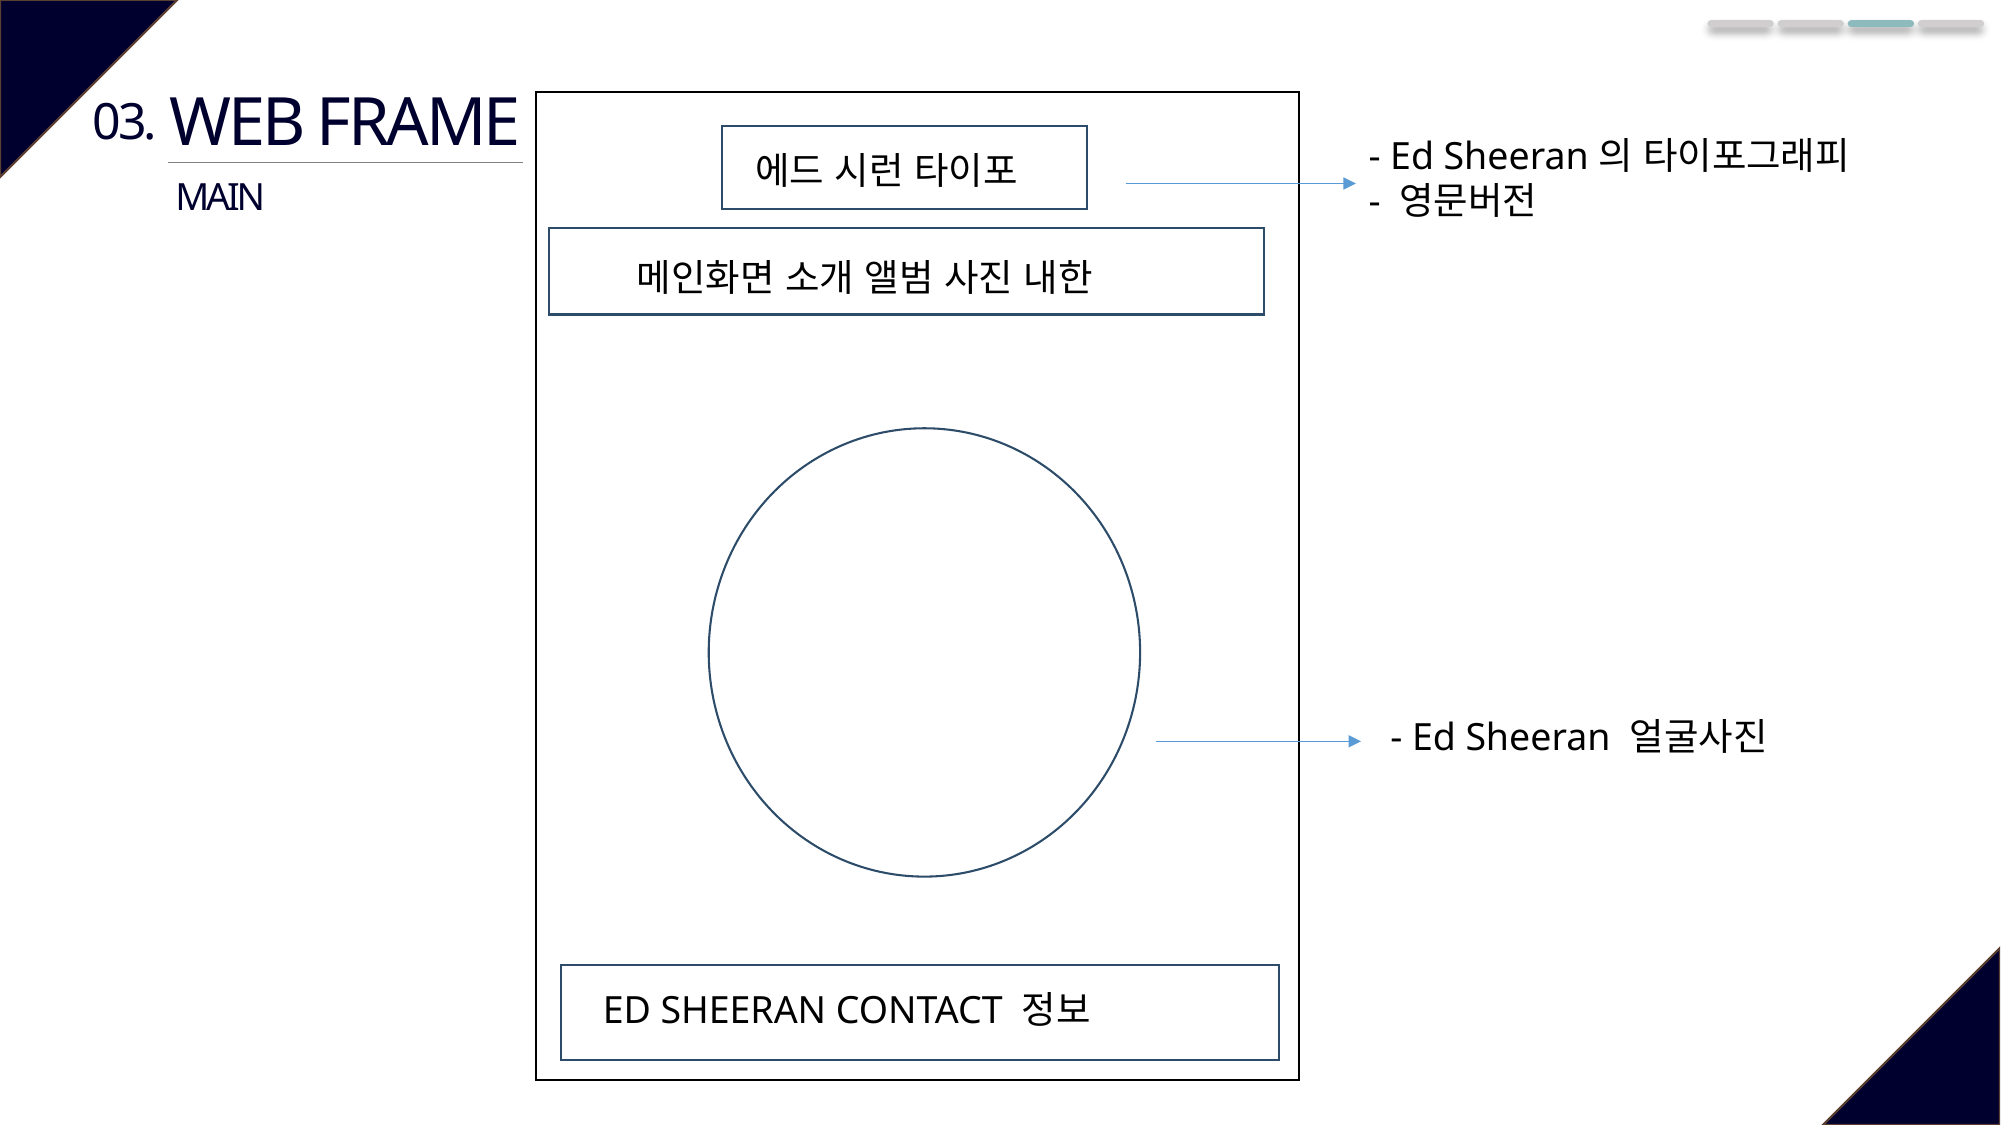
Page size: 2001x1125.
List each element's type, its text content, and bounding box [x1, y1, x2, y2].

text_box 03. [78, 81, 172, 157]
text_box 에드 시런 타이포 [740, 139, 1064, 200]
text_box [535, 91, 1300, 1081]
text_box MAIN [160, 165, 280, 225]
text_box 메인화면 소개 앨범 사진 내한 [622, 246, 1283, 307]
text_box [560, 964, 1280, 1061]
text_box - Ed Sheeran의 타이포그래피 - 영문버전 [1353, 124, 1924, 230]
text_box [548, 227, 1265, 316]
text_box - Ed Sheeran 얼굴사진 [1366, 705, 1878, 765]
text_box ED SHEERAN CONTACT 정보 [588, 978, 1236, 1039]
text_box WEB FRAME [154, 71, 536, 167]
text_box [707, 427, 1142, 878]
text_box [721, 125, 1088, 210]
